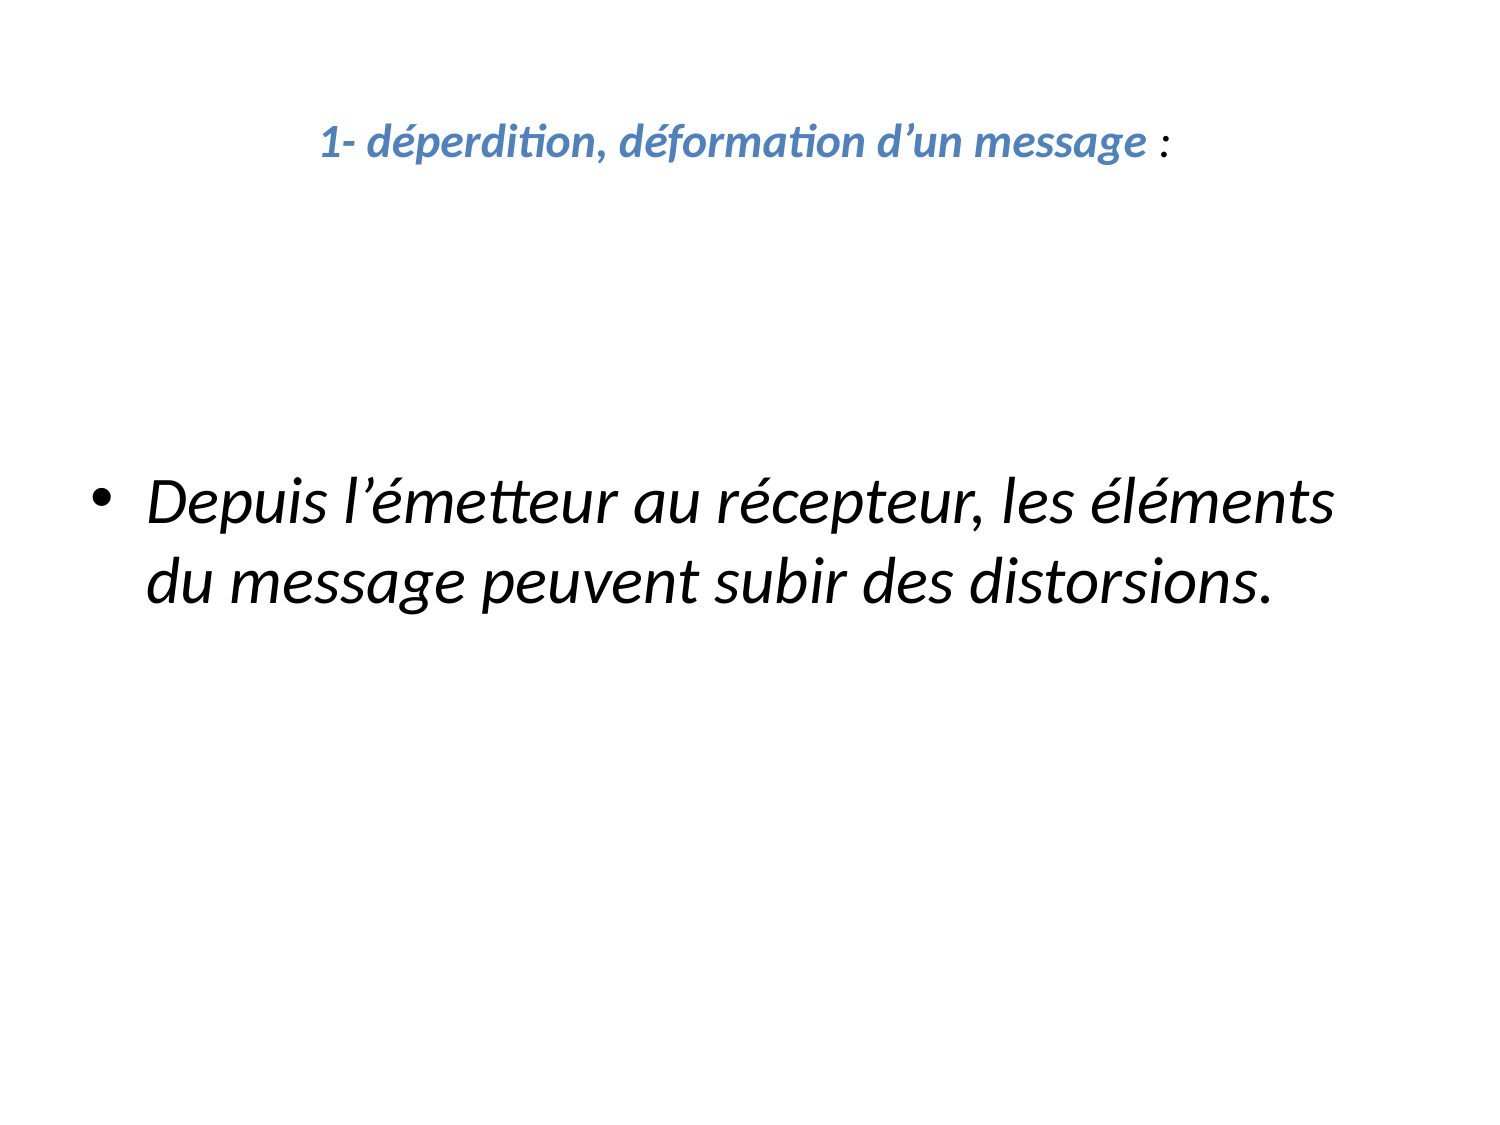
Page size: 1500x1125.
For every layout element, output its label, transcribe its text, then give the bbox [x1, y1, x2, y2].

list Depuis l’émetteur au récepteur, les éléments du message peuvent subir des distorsions. [75, 262, 1425, 1005]
title 1- déperdition, déformation d’un message : [75, 45, 1425, 233]
